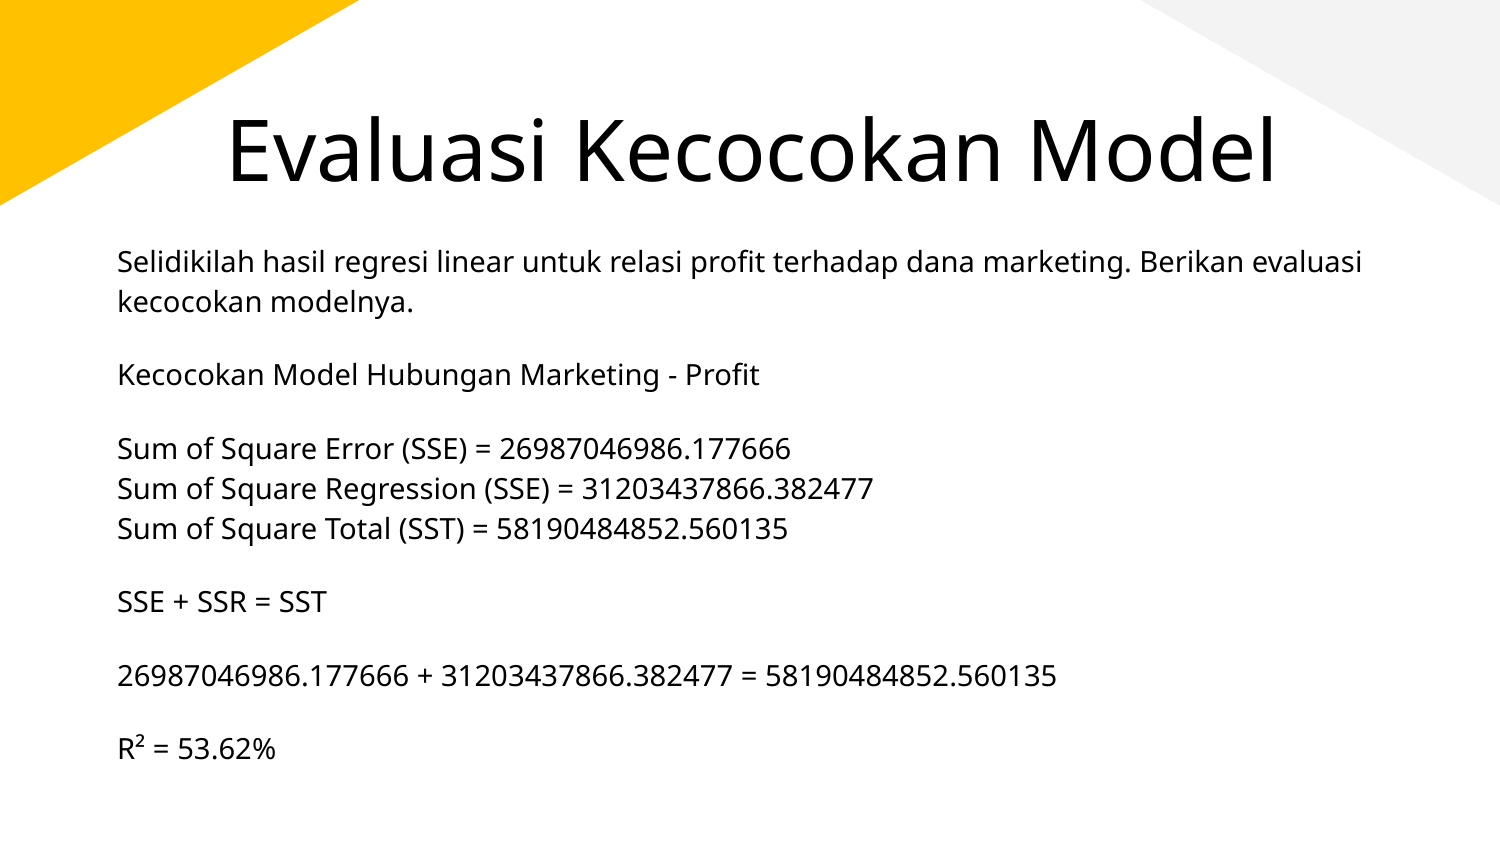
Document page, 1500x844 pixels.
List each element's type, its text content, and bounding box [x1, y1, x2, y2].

list Selidikilah hasil regresi linear untuk relasi profit terhadap dana marketing. Berikan evaluasi kecocokan modelnya. Kecocokan Model Hubungan Marketing - Profit Sum of Square Error (SSE) = 26987046986.177666 Sum of Square Regression (SSE) = 31203437866.382477 Sum of Square Total (SST) = 58190484852.560135 SSE + SSR = SST 26987046986.177666 + 31203437866.382477 = 58190484852.560135 R² = 53.62% [102, 222, 1379, 796]
title Evaluasi Kecocokan Model [88, 80, 1418, 175]
